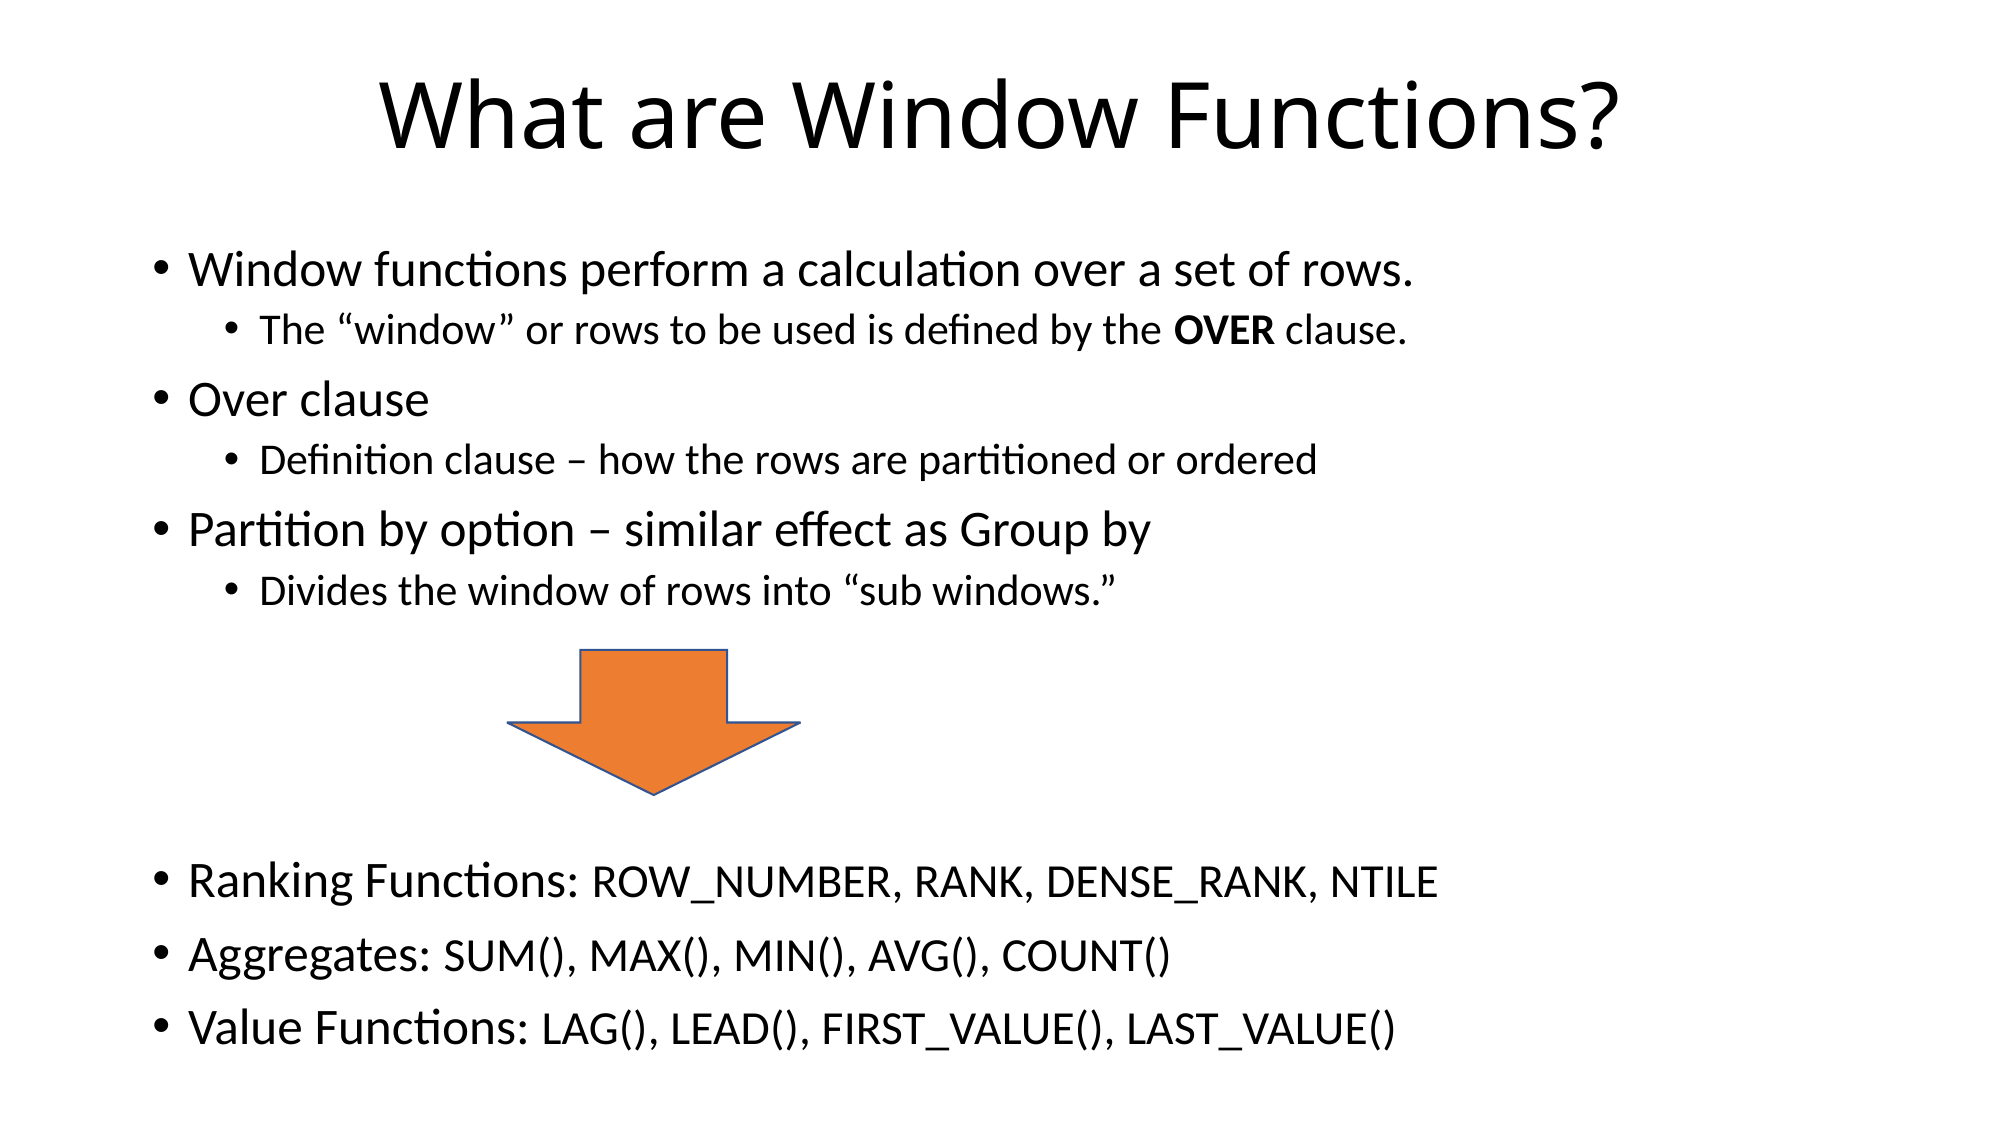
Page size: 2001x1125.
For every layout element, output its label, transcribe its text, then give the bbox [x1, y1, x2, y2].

title What are Window Functions? [137, 59, 1863, 178]
list Window functions perform a calculation over a set of rows. The “window” or rows to be used is defined by the OVER clause. Over clause Definition clause – how the rows are partitioned or ordered Partition by option – similar effect as Group by Divides the window of rows into “sub windows.” Ranking Functions: ROW_NUMBER, RANK, DENSE_RANK, NTILE Aggregates: SUM(), MAX(), MIN(), AVG(), COUNT() Value Functions: LAG(), LEAD(), FIRST_VALUE(), LAST_VALUE() [137, 234, 1863, 1066]
text_box [506, 648, 801, 797]
